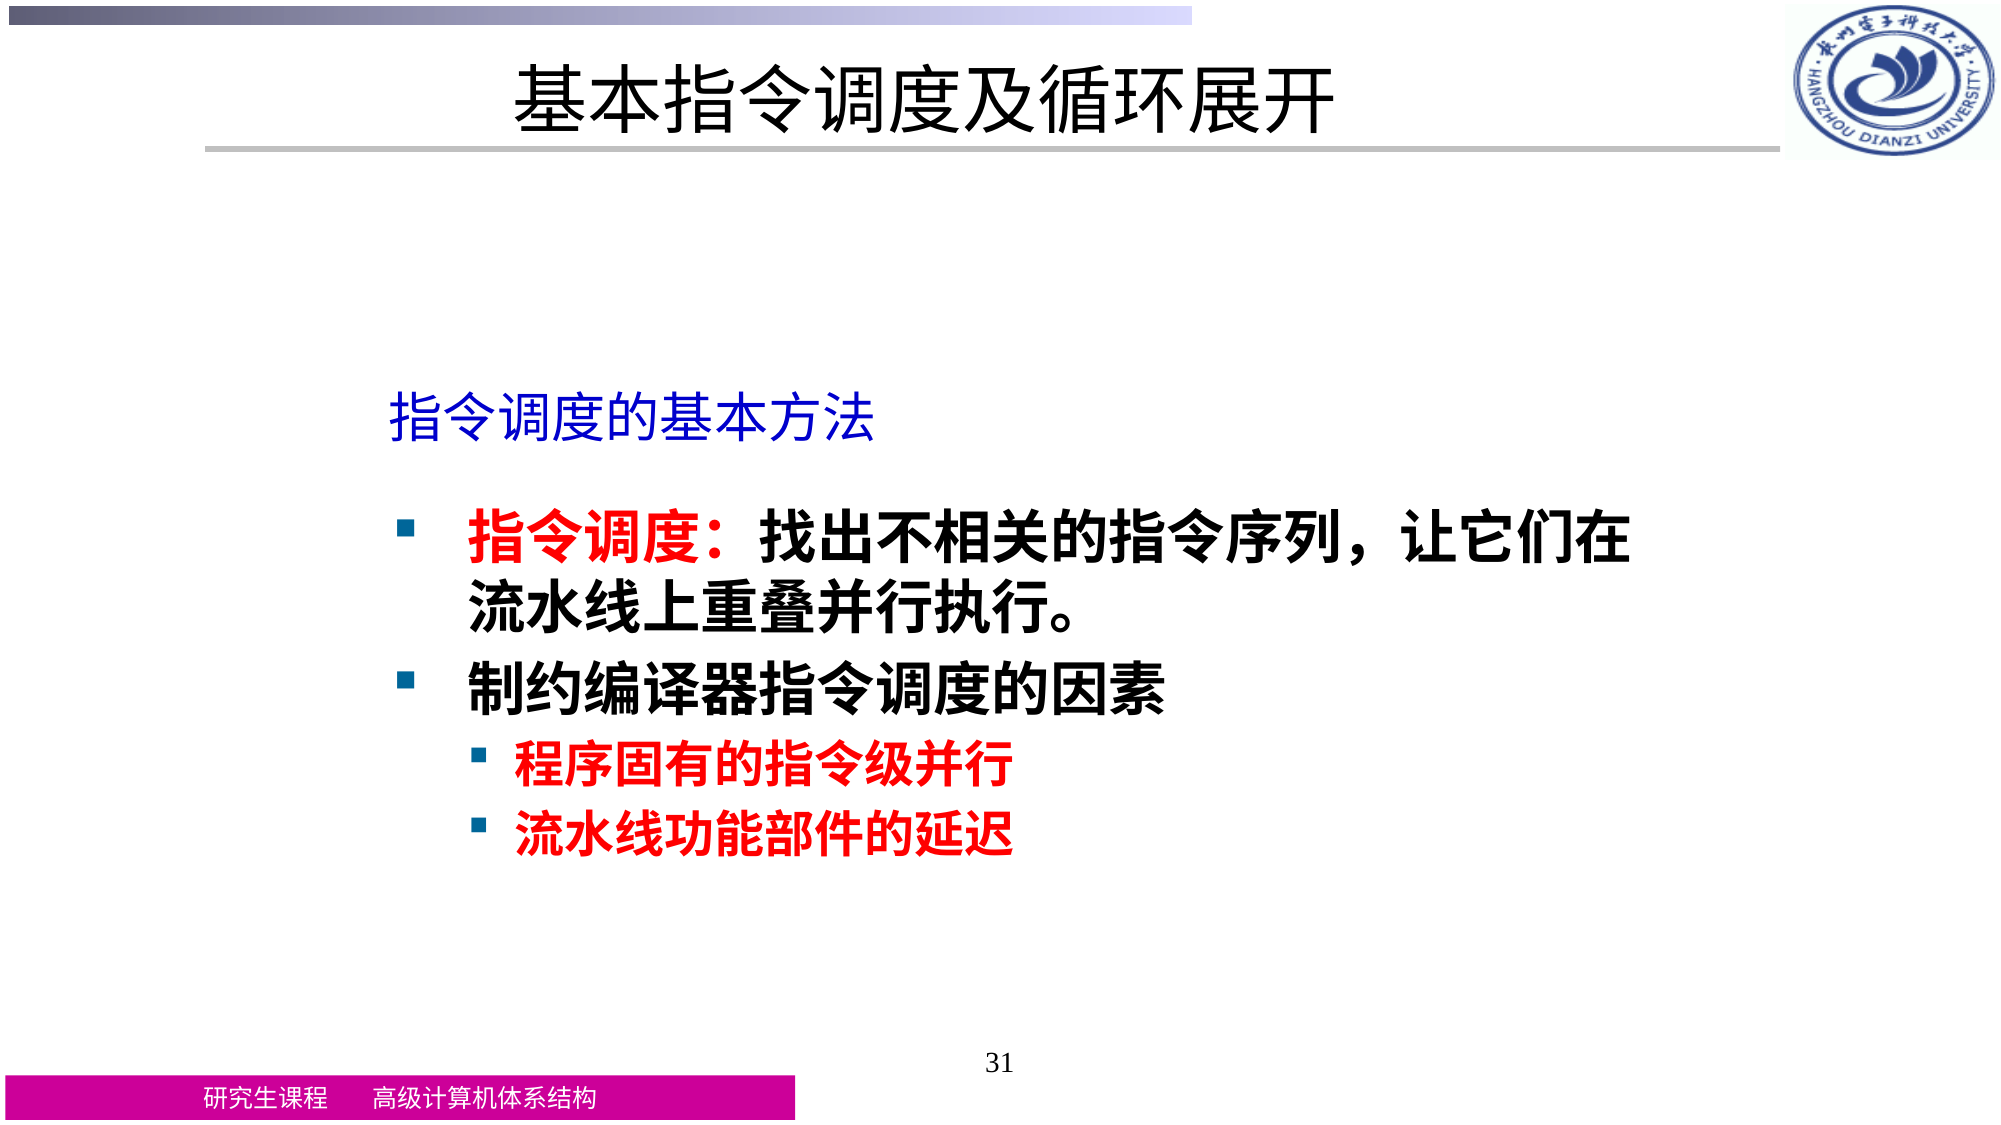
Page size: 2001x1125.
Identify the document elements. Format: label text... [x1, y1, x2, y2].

text_box 指令调度的基本方法 [373, 376, 1496, 456]
picture [1785, 4, 2000, 160]
list 指令调度：找出不相关的指令序列，让它们在流水线上重叠并行执行。 制约编译器指令调度的因素 程序固有的指令级并行 流水线功能部件的延迟 [377, 492, 1653, 927]
title 基本指令调度及循环展开 [99, 24, 1750, 150]
footer 31 [683, 1035, 1317, 1112]
